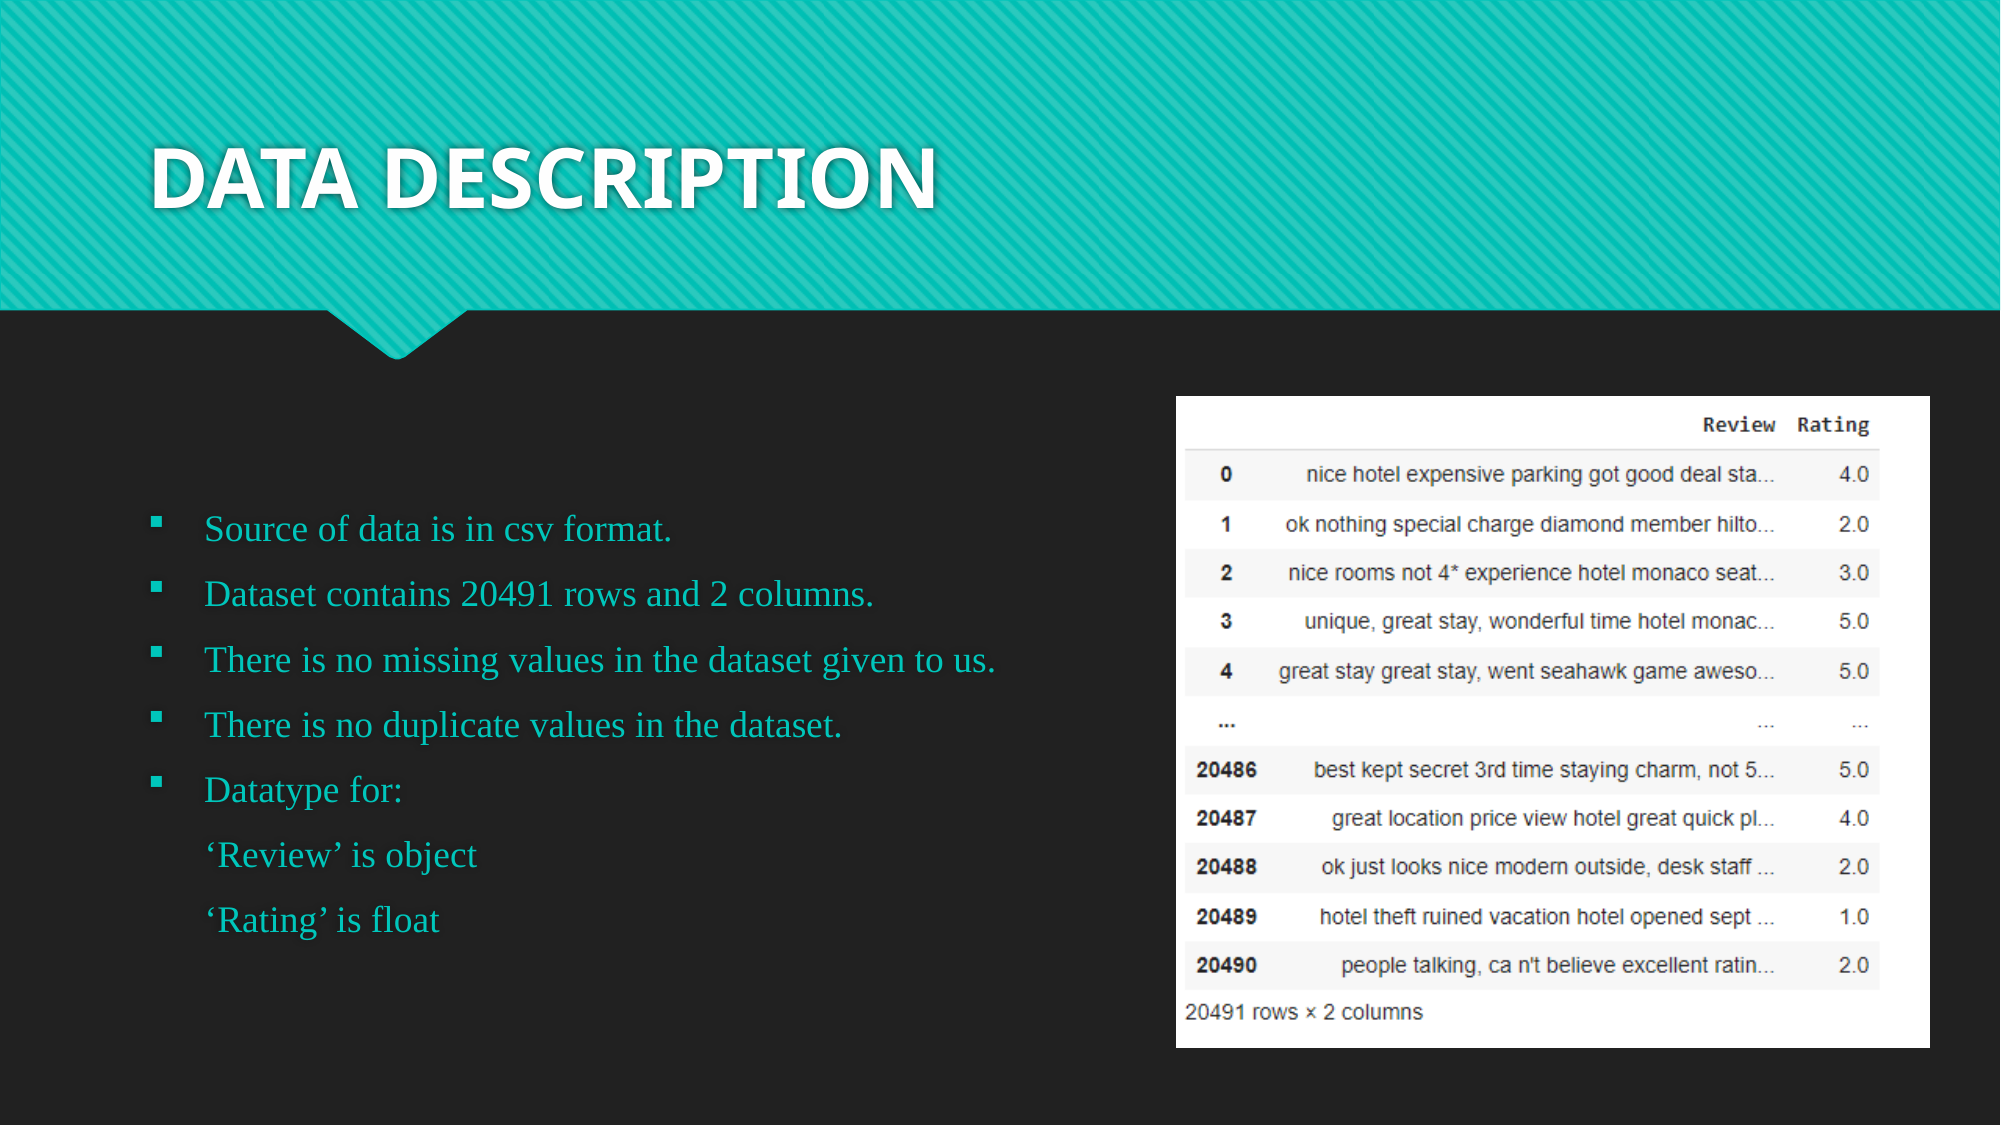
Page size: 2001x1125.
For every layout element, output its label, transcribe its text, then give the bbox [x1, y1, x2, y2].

picture [1175, 395, 1930, 1049]
list Source of data is in csv format. Dataset contains 20491 rows and 2 columns. There is no missing values in the dataset given to us. There is no duplicate values in the dataset. Datatype for: ‘Review’ is object ‘Rating’ is float [132, 423, 1175, 1021]
title DATA DESCRIPTION [132, 73, 1868, 233]
